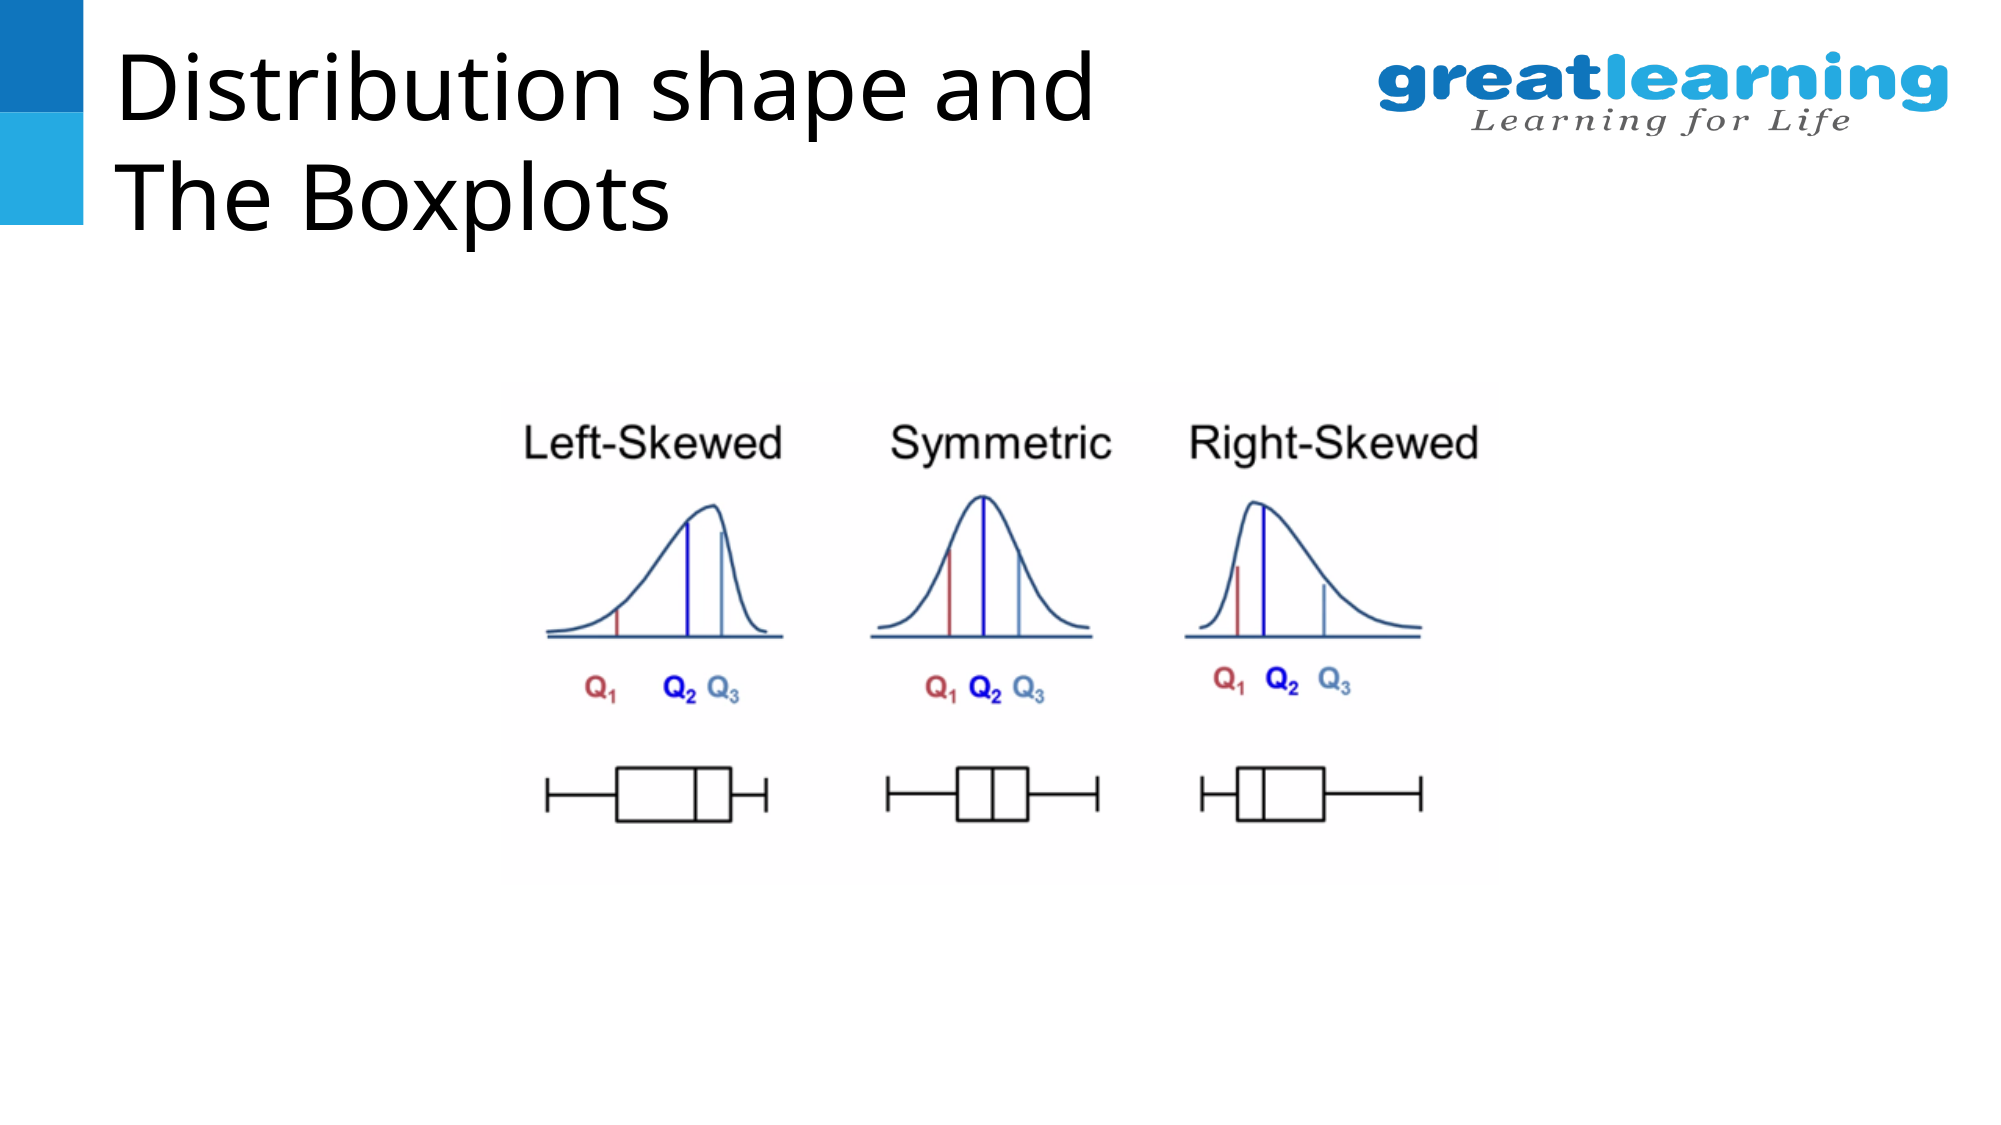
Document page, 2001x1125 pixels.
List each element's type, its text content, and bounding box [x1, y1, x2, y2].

picture [1900, 49, 1950, 138]
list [501, 382, 1499, 885]
title Distribution shape and The Boxplots [99, 45, 1900, 233]
